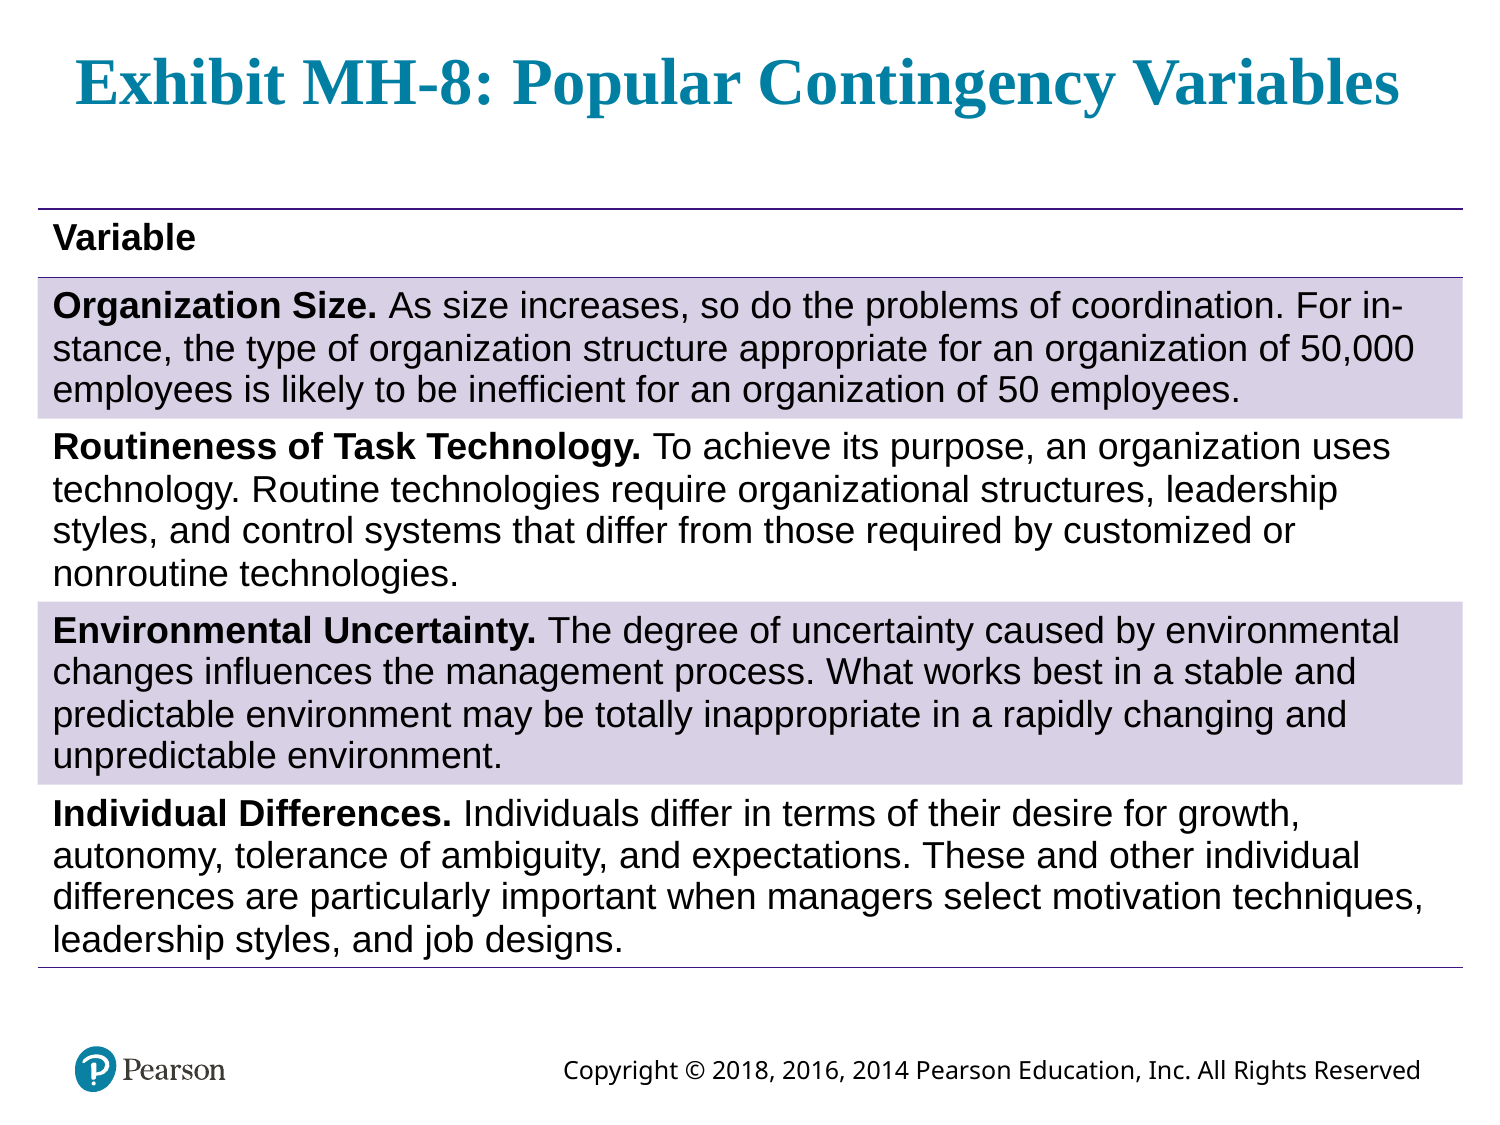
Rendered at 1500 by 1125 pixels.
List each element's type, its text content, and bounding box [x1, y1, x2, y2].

table_cell Organization Size. As size increases, so do the problems of coordination. For in- stance, the type of organization structure appropriate for an organization of 50,000 employees is likely to be inefficient for an organization of 50 employees. [38, 278, 1463, 419]
table_header Variable [38, 210, 1463, 277]
title Exhibit MH-8: Popular Contingency Variables [75, 37, 1425, 208]
table_cell Individual Differences. Individuals differ in terms of their desire for growth, autonomy, tolerance of ambiguity, and expectations. These and other individual differences are particularly important when managers select motivation techniques, leadership styles, and job designs. [38, 785, 1463, 967]
table_cell Environmental Uncertainty. The degree of uncertainty caused by environmental changes influences the management process. What works best in a stable and predictable environment may be totally inappropriate in a rapidly changing and unpredictable environment. [38, 602, 1463, 785]
table_cell Routineness of Task Technology. To achieve its purpose, an organization uses technology. Routine technologies require organizational structures, leadership styles, and control systems that differ from those required by customized or nonroutine technologies. [38, 419, 1463, 602]
